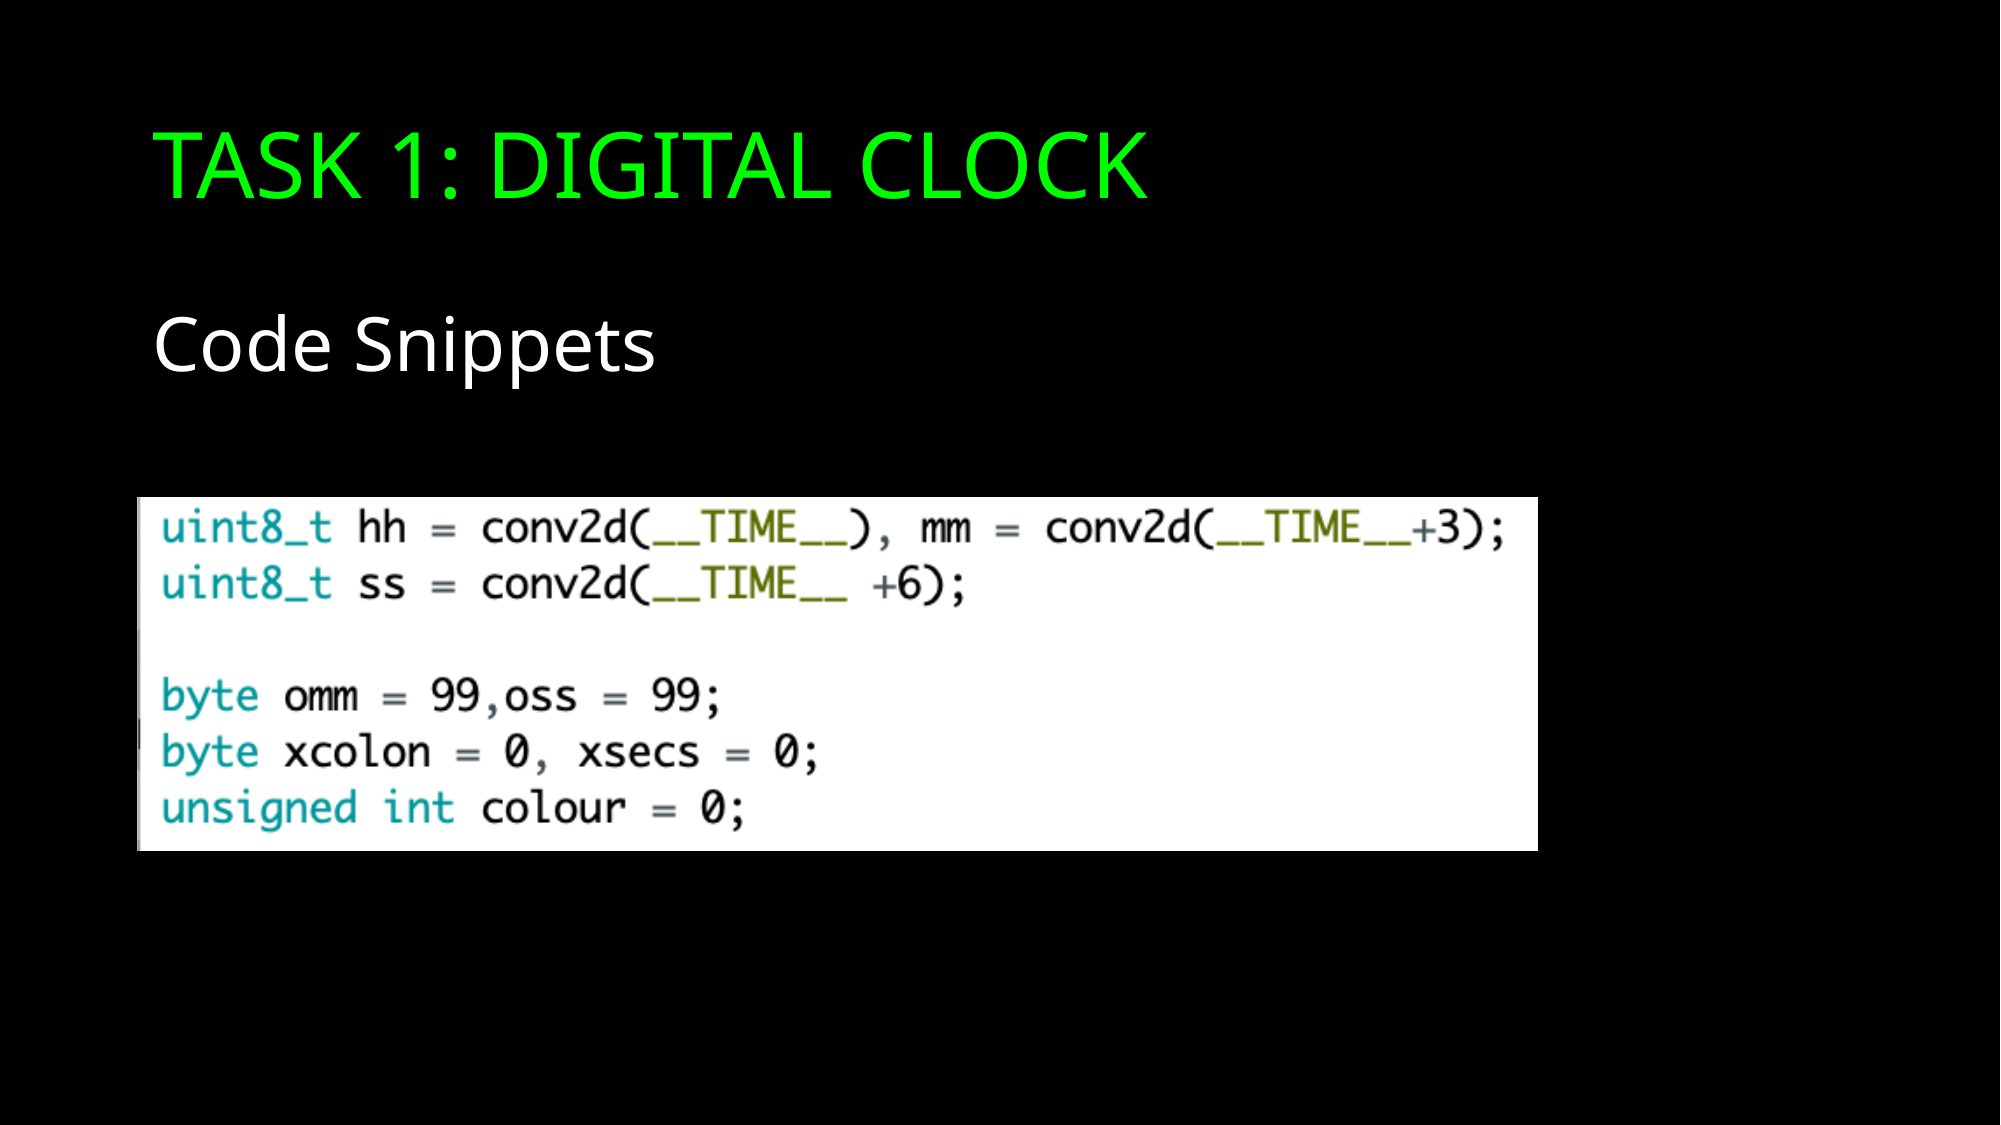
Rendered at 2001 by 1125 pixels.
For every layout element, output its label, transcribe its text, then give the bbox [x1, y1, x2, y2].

title TASK 1: DIGITAL CLOCK [137, 59, 1863, 278]
list Code Snippets [137, 299, 1863, 1014]
picture [137, 497, 1538, 851]
